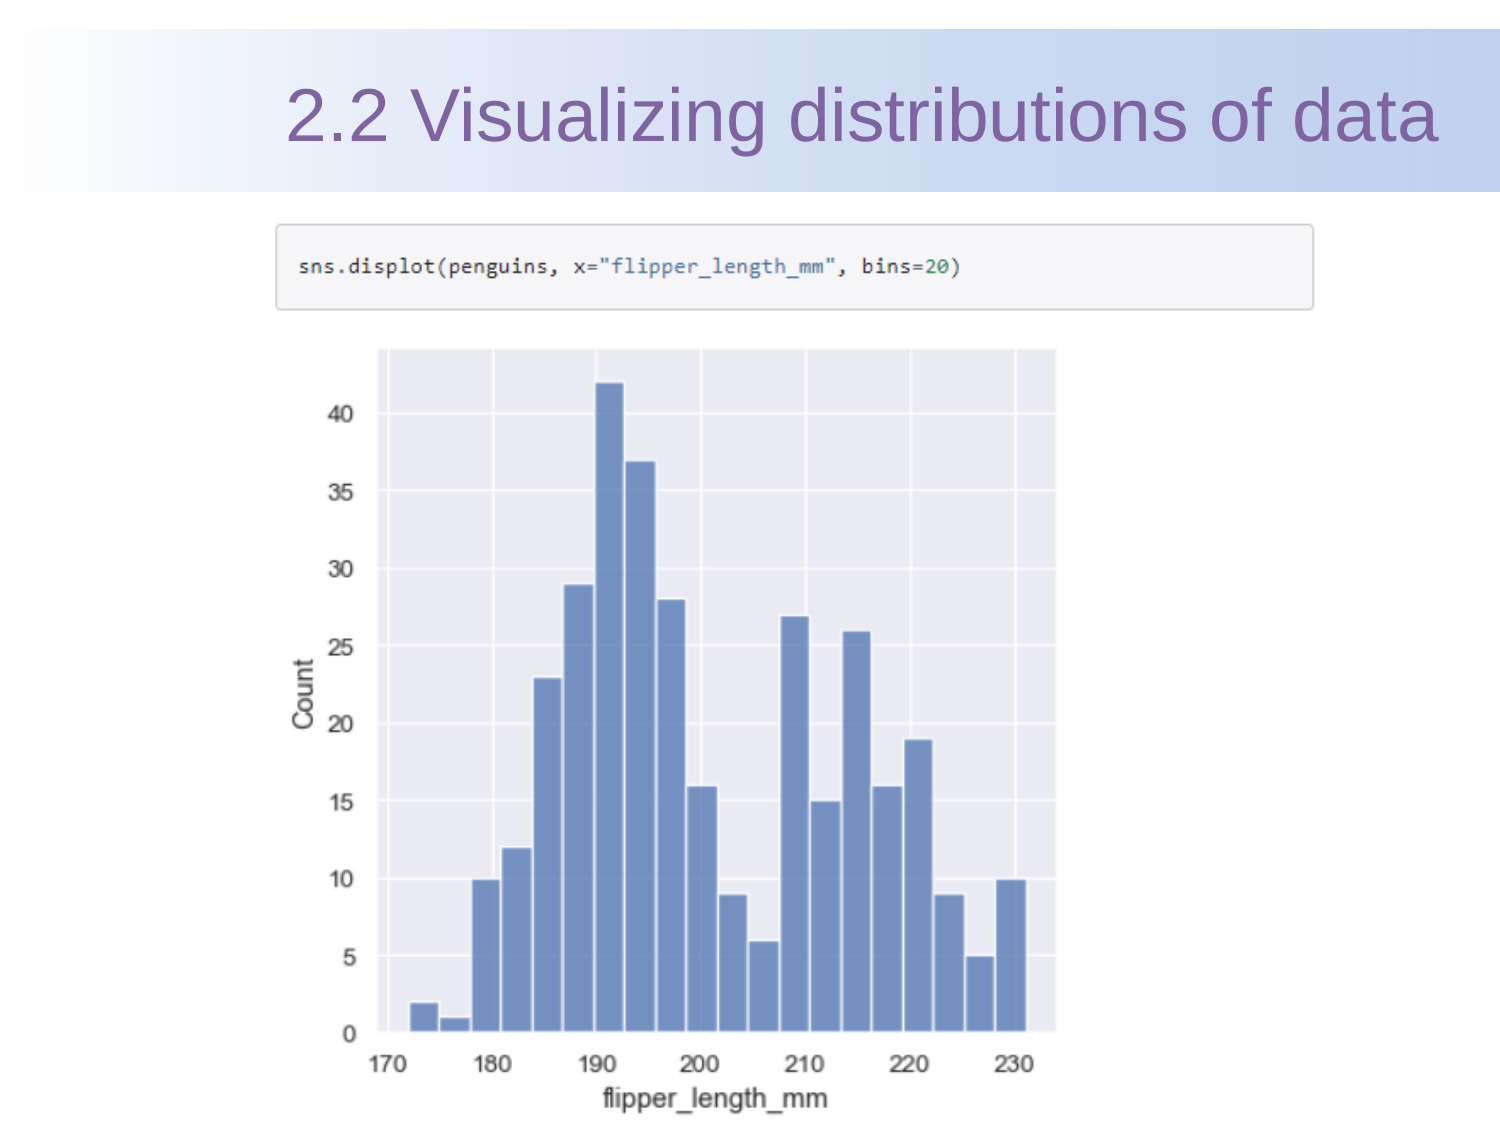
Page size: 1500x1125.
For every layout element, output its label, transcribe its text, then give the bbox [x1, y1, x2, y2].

text_box [0, 29, 1500, 192]
picture [257, 202, 1329, 1125]
text_box 2.2 Visualizing distributions of data [112, 65, 1451, 169]
